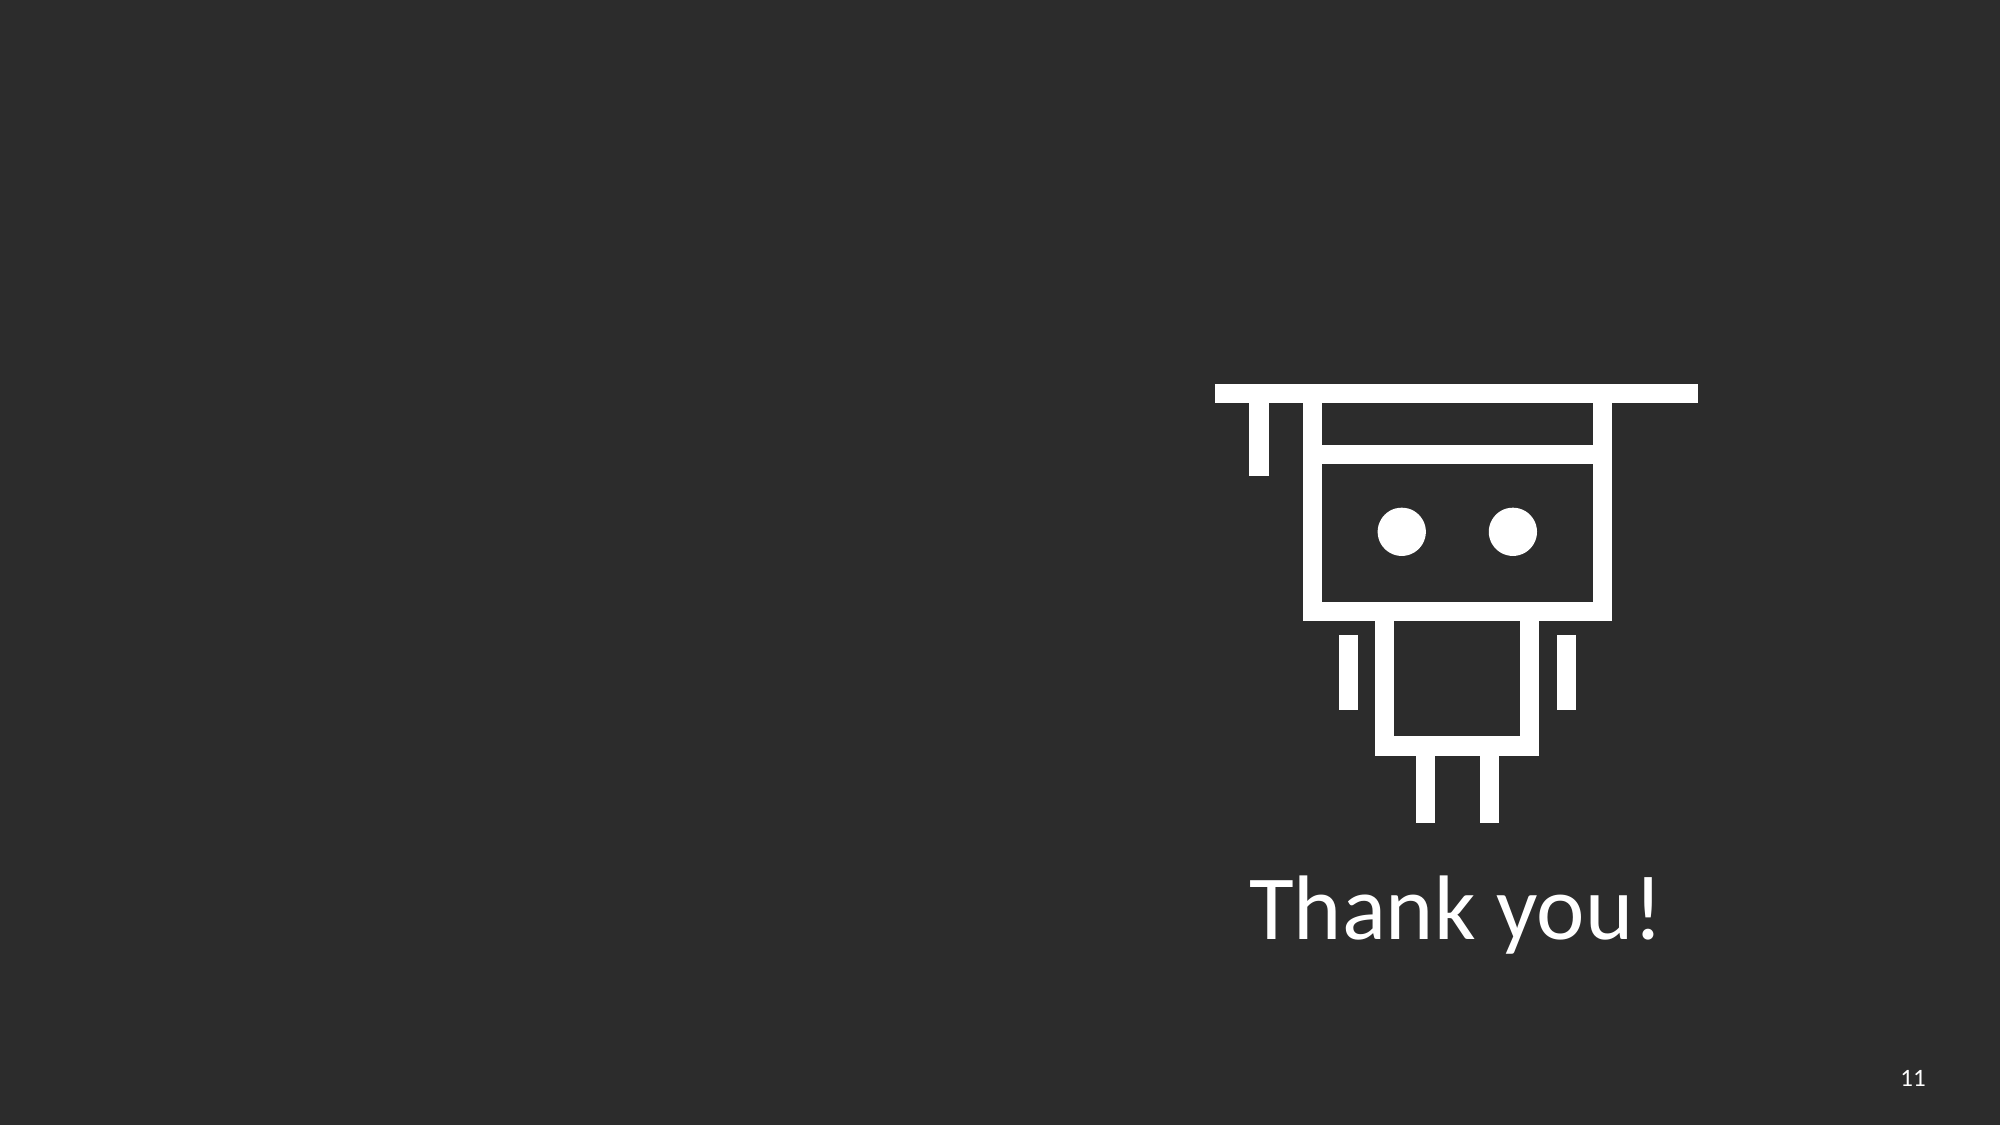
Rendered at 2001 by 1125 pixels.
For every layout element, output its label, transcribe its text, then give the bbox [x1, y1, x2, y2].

slide_number 11 [1861, 1057, 1941, 1095]
